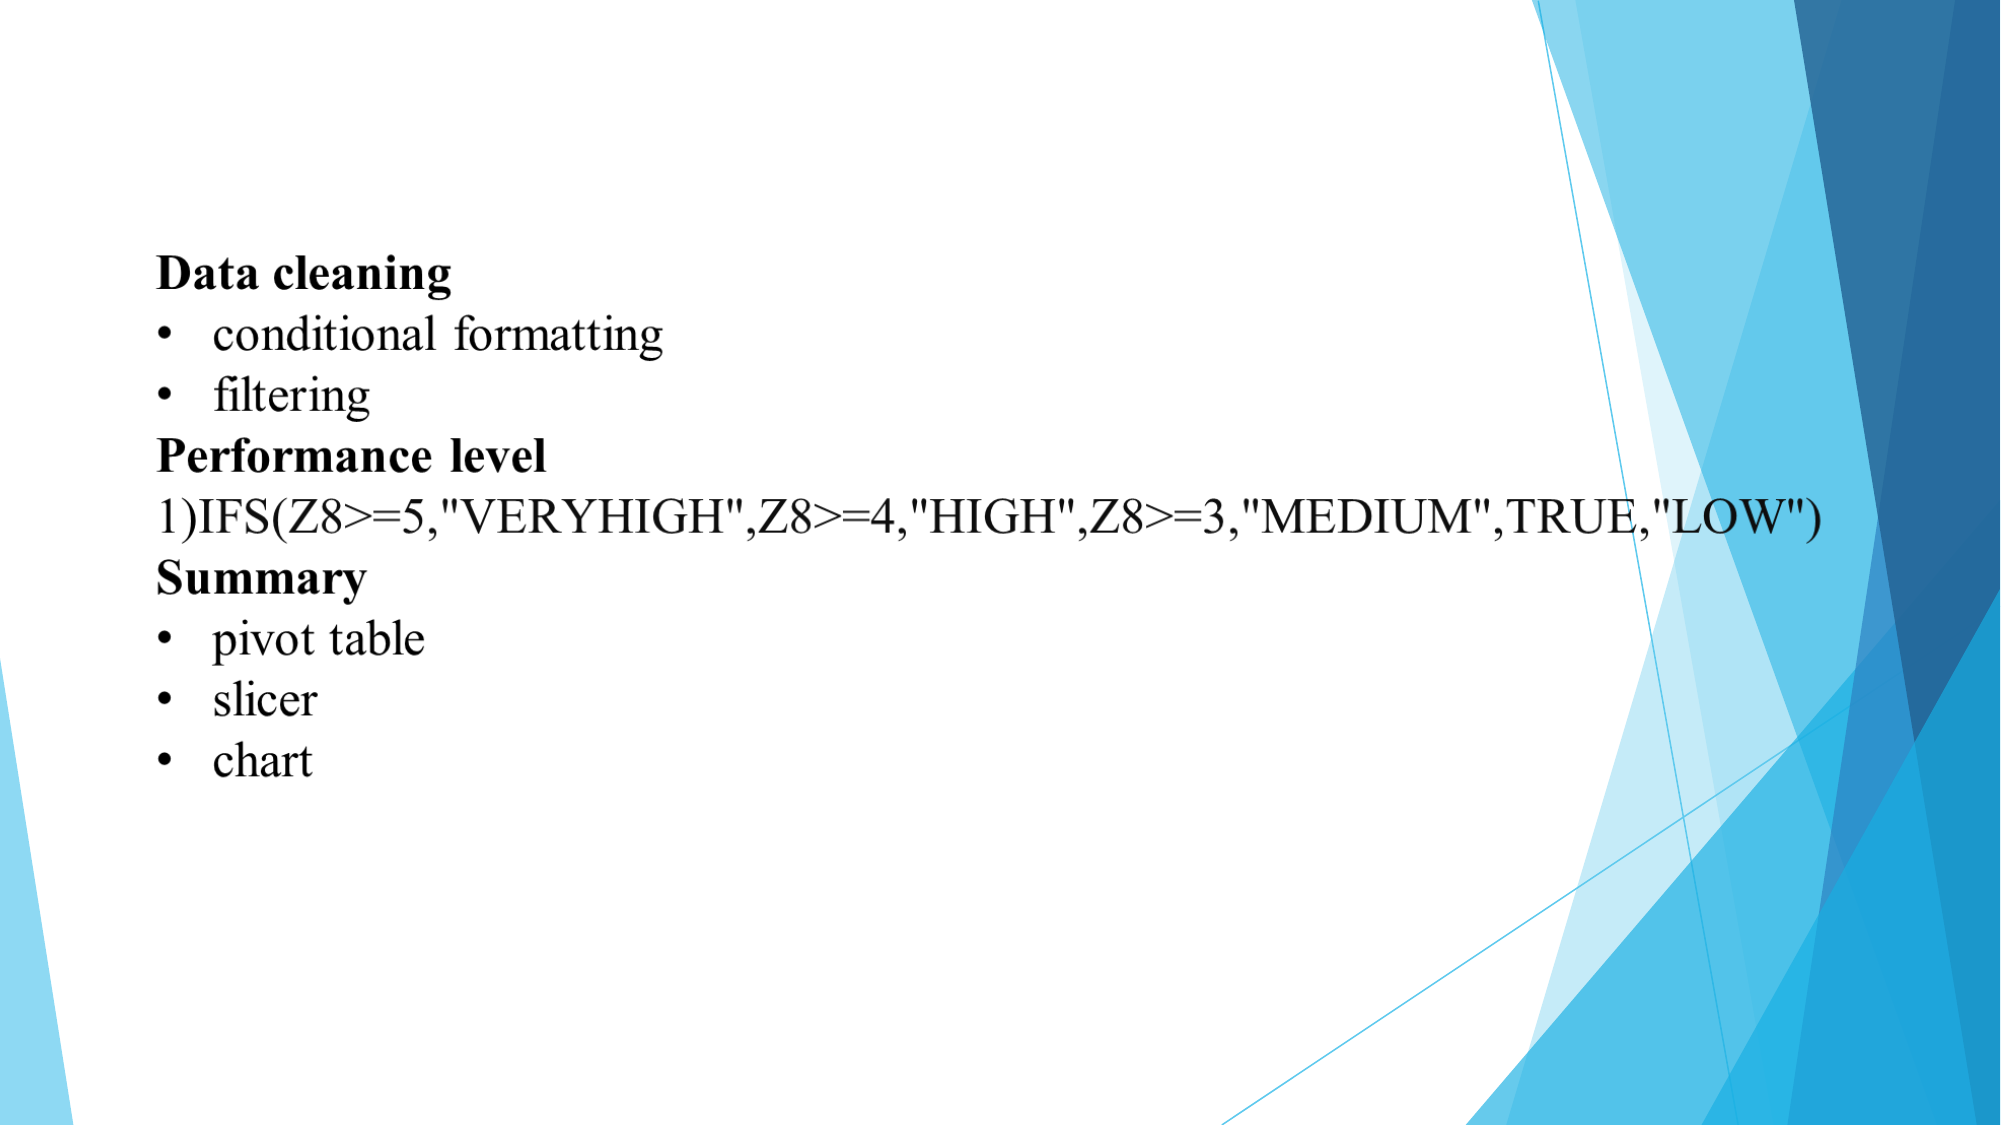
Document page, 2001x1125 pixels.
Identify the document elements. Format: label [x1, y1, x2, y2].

picture [124, 225, 1853, 819]
